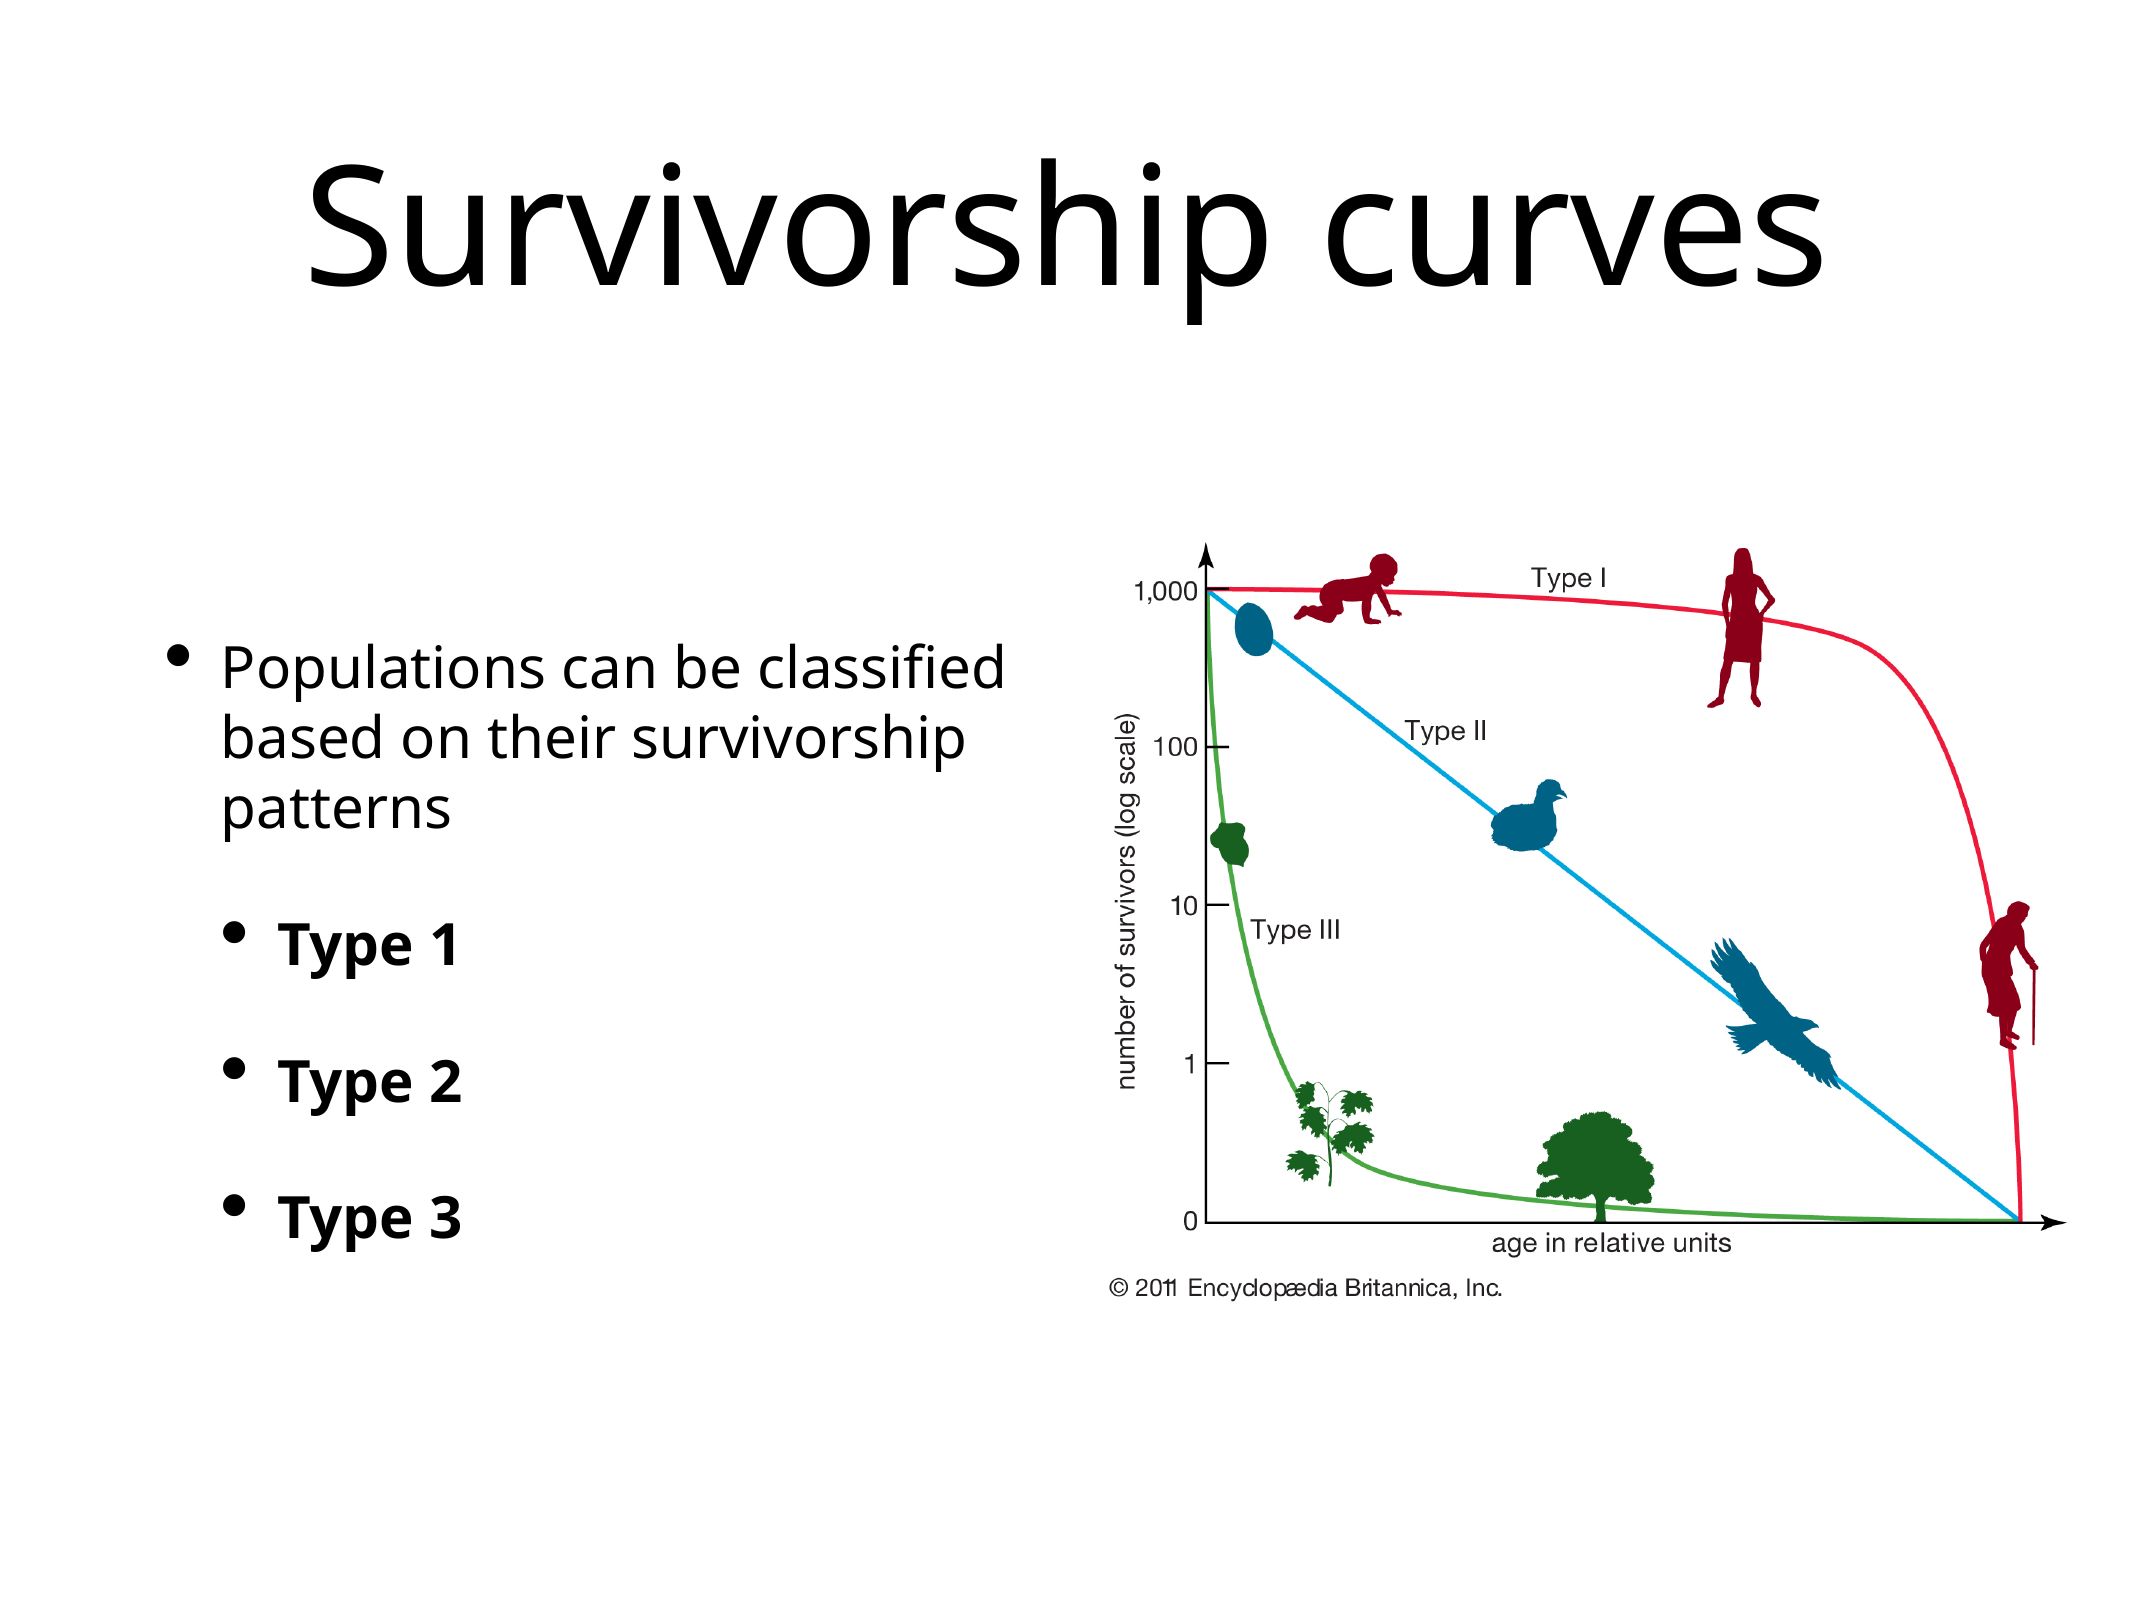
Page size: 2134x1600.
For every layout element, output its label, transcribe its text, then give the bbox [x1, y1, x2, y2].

list Populations can be classified based on their survivorship patterns Type 1 Type 2 Type 3 [155, 424, 1032, 1457]
title Survivorship curves [155, 41, 1978, 397]
picture [1102, 528, 2081, 1304]
